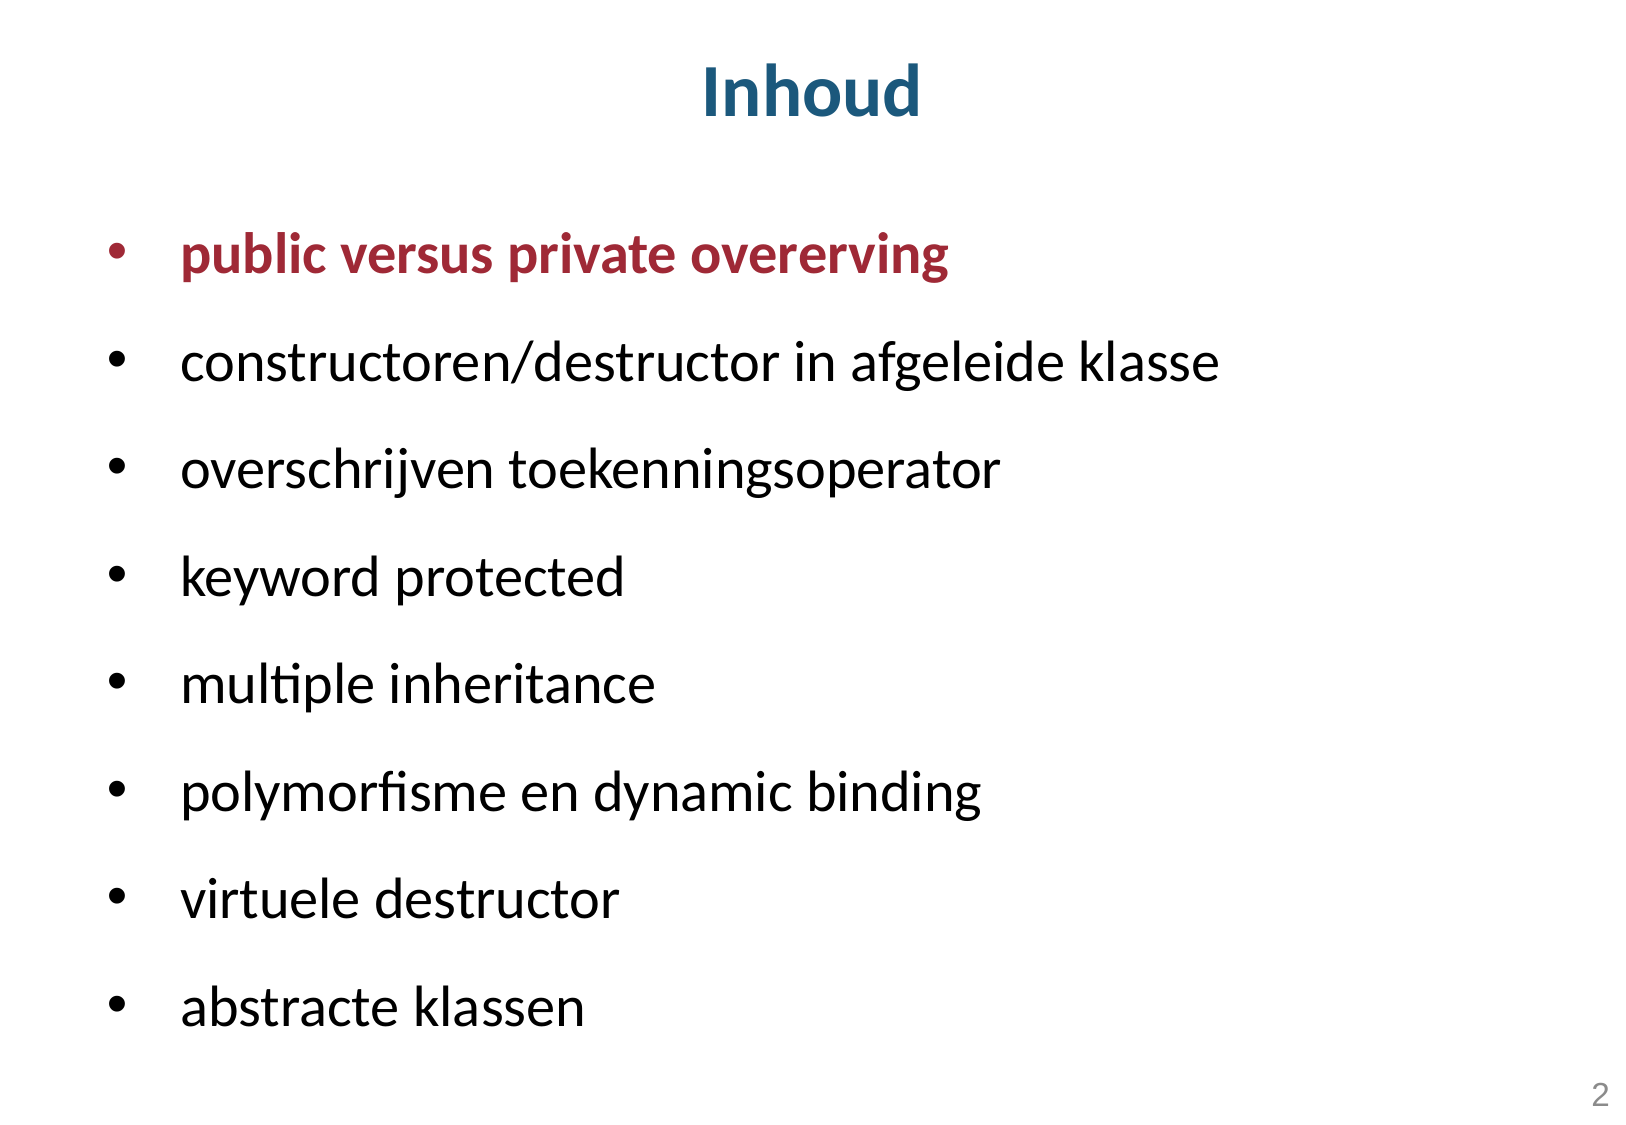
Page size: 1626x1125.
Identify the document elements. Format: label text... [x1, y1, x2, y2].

slide_number 2 [1245, 1063, 1625, 1124]
title Inhoud [0, 0, 1625, 173]
list public versus private overerving constructoren/destructor in afgeleide klasse overschrijven toekenningsoperator keyword protected multiple inheritance polymorfisme en dynamic binding virtuele destructor abstracte klassen [91, 208, 1368, 953]
